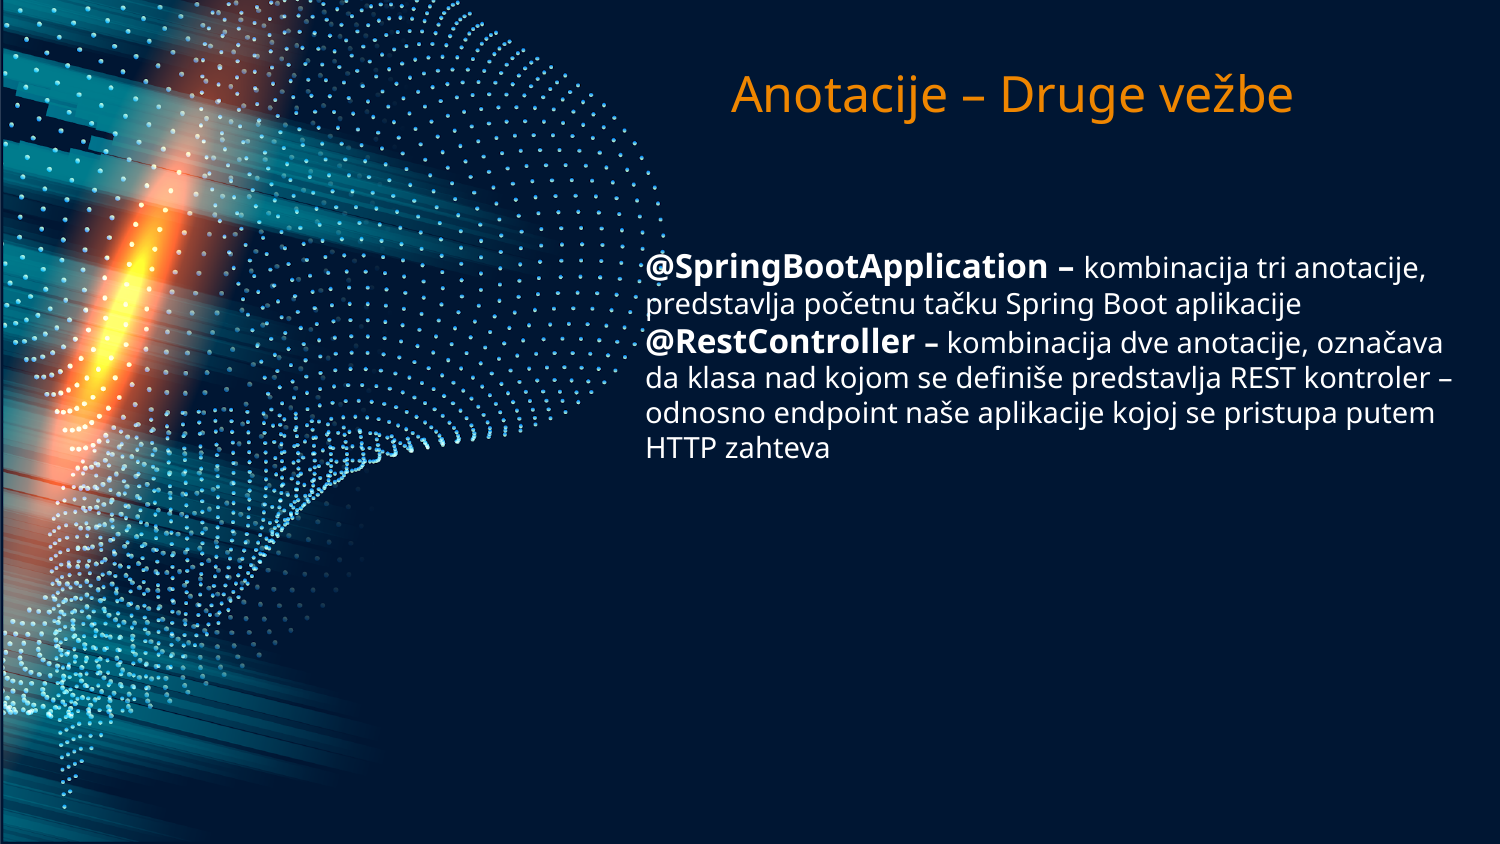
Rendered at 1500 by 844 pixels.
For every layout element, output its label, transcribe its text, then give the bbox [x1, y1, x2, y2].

text_box @SpringBootApplication – kombinacija tri anotacije, predstavlja početnu tačku Spring Boot aplikacije @RestController – kombinacija dve anotacije, označava da klasa nad kojom se definiše predstavlja REST kontroler – odnosno endpoint naše aplikacije kojoj se pristupa putem HTTP zahteva [630, 237, 1471, 547]
text_box Anotacije – Druge vežbe [598, 47, 1428, 152]
picture [0, 0, 1500, 844]
